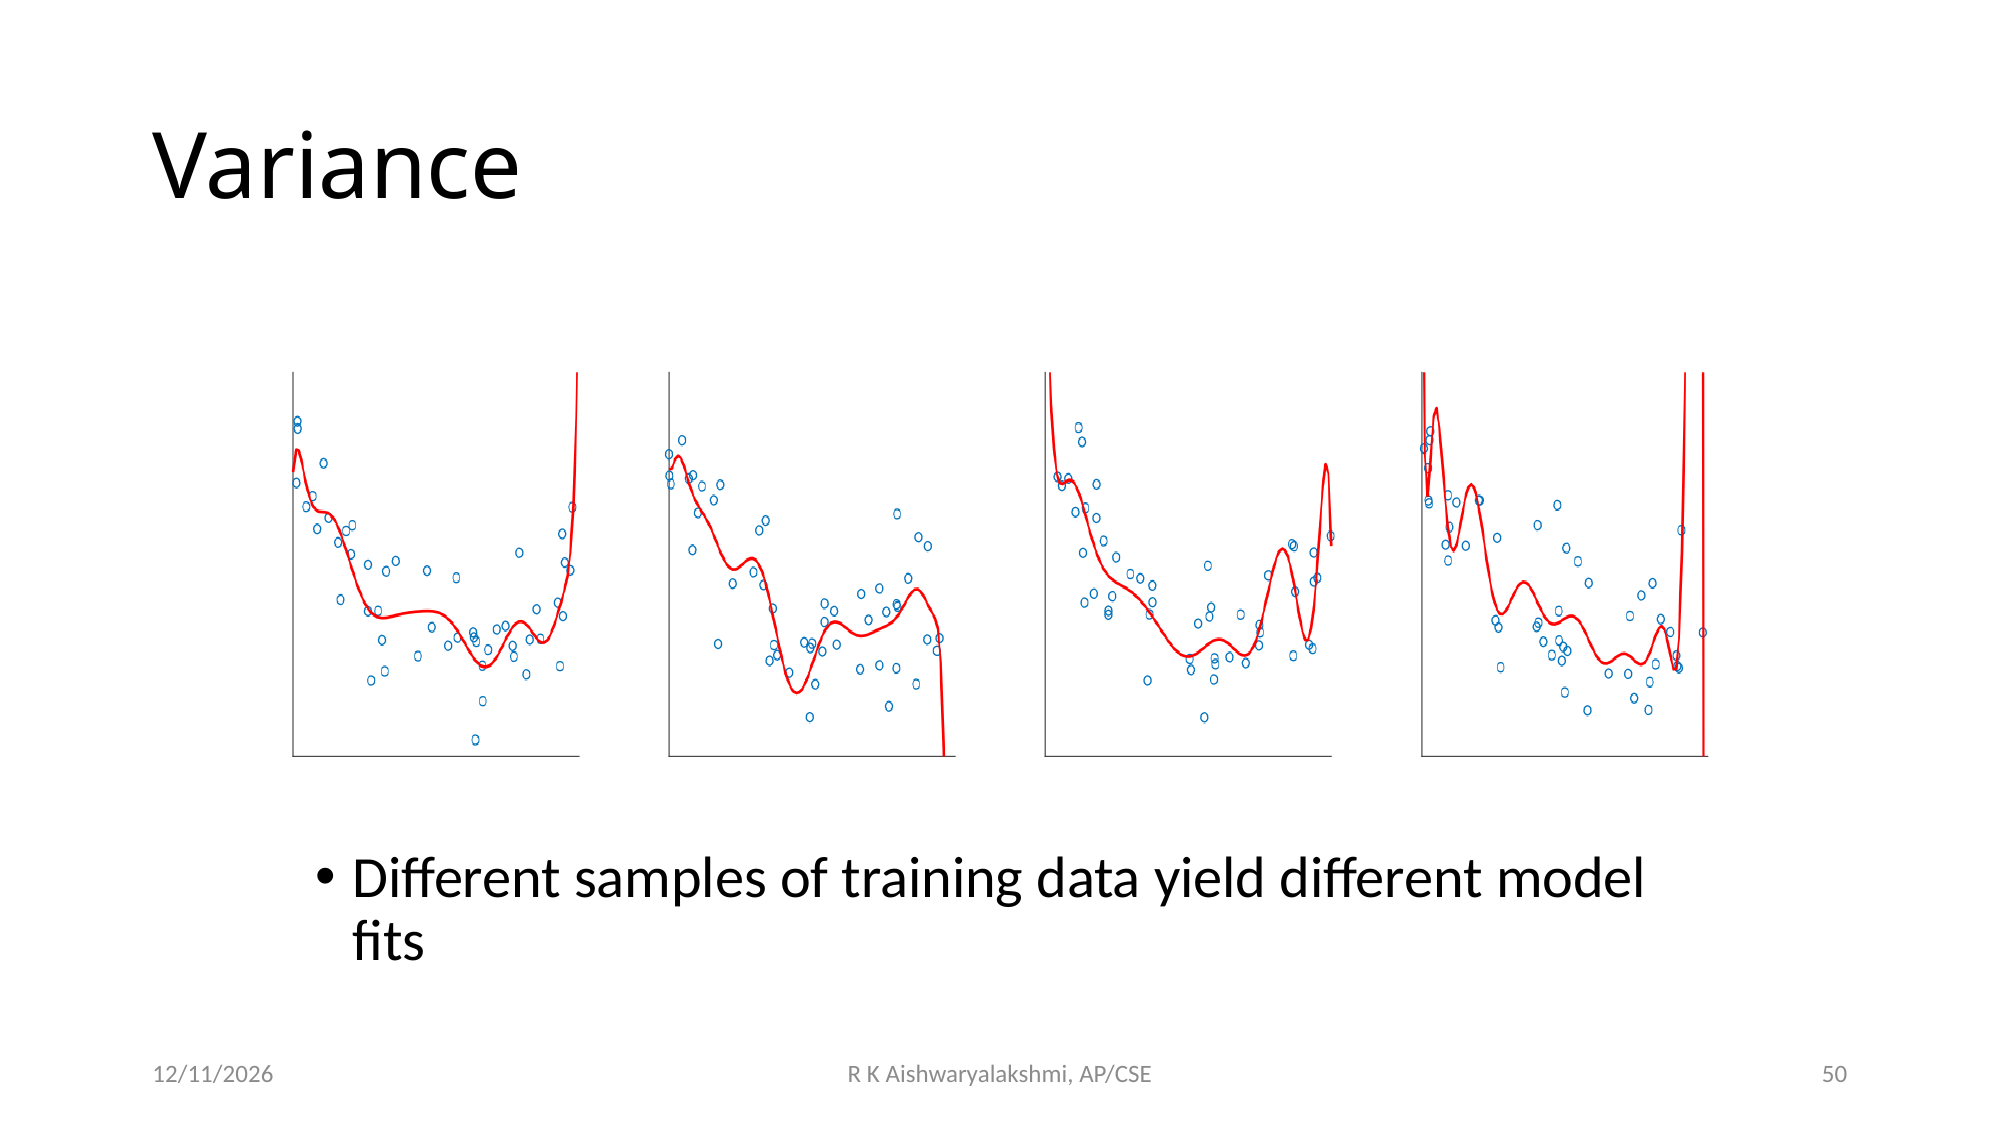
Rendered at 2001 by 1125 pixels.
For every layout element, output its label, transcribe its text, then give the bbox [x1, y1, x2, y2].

slide_number 50 [1412, 1042, 1863, 1103]
picture [291, 368, 1709, 757]
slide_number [137, 1042, 588, 1103]
footer R K Aishwaryalakshmi, AP/CSE [662, 1042, 1338, 1103]
title Variance [137, 59, 1863, 278]
list Different samples of training data yield different model fits [300, 840, 1675, 1005]
